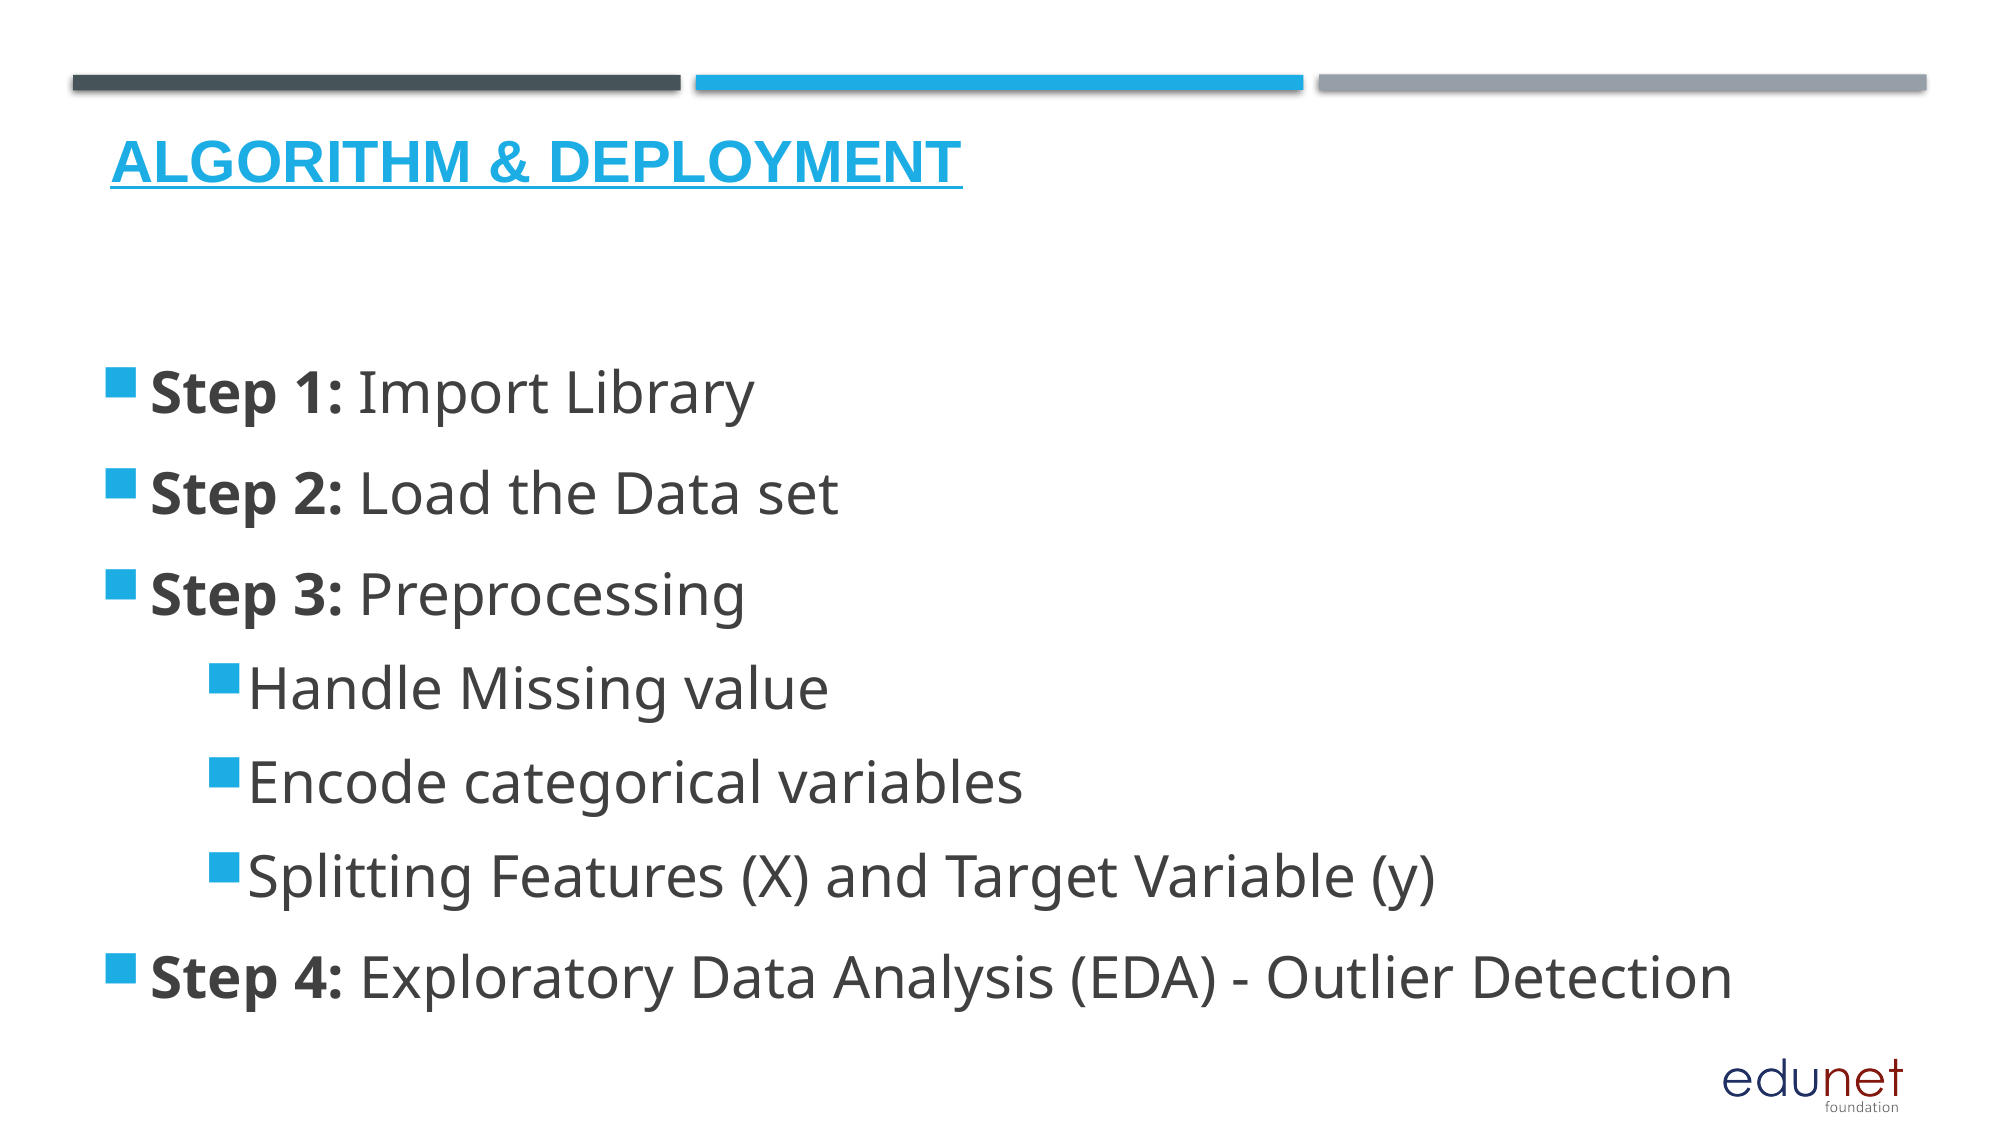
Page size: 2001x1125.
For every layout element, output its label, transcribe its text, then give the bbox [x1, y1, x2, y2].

picture [1719, 1056, 1905, 1116]
title Algorithm & Deployment [95, 115, 1905, 203]
list Step 1: Import Library Step 2: Load the Data set Step 3: Preprocessing Handle Missing value Encode categorical variables Splitting Features (X) and Target Variable (y) Step 4: Exploratory Data Analysis (EDA) - Outlier Detection [85, 340, 1895, 1108]
